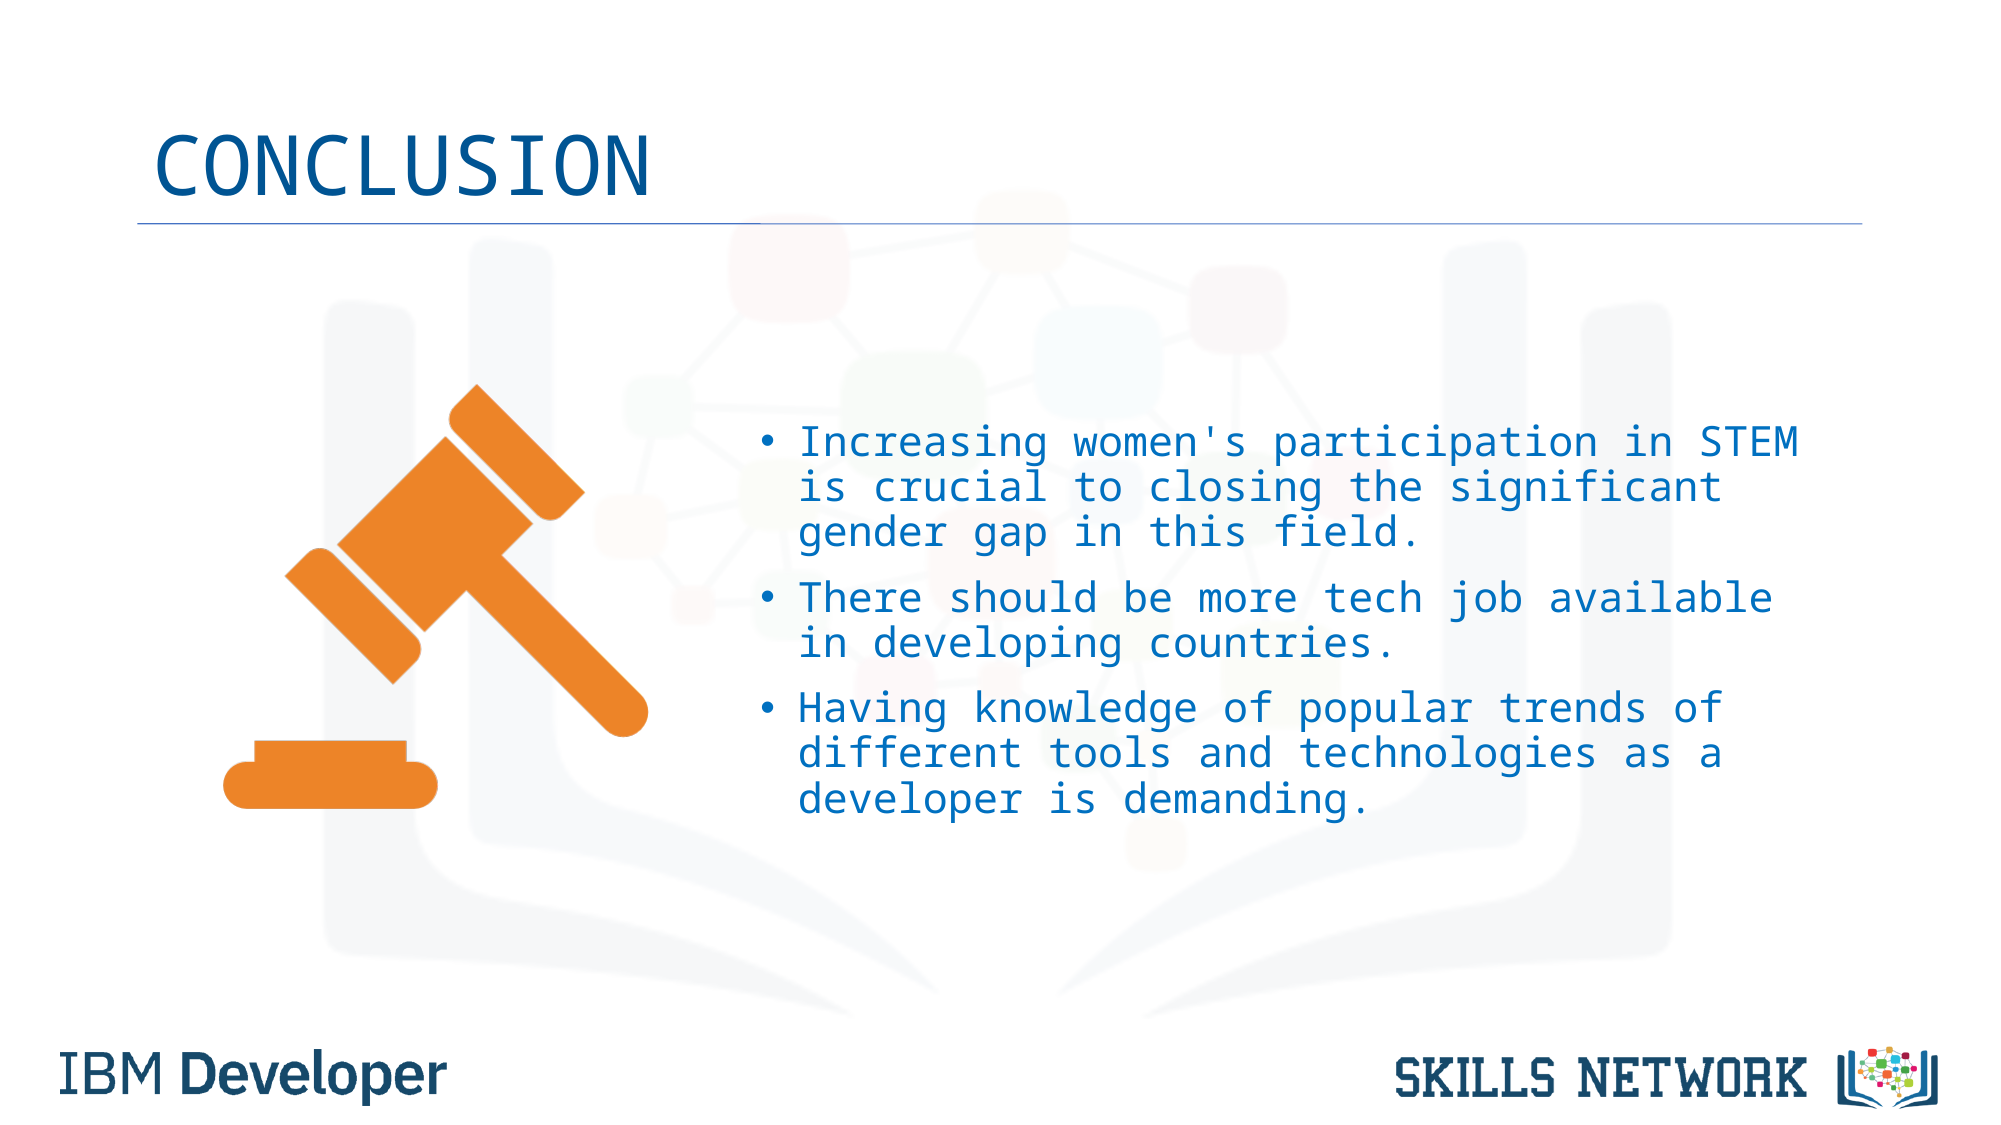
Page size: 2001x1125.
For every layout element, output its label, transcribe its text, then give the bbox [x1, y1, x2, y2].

list Increasing women's participation in STEM is crucial to closing the significant gender gap in this field. There should be more tech job available in developing countries. Having knowledge of popular trends of different tools and technologies as a developer is demanding. [745, 412, 1863, 878]
picture [1390, 1045, 1945, 1111]
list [184, 346, 686, 848]
picture [55, 1045, 459, 1108]
title CONCLUSION [137, 59, 1863, 278]
